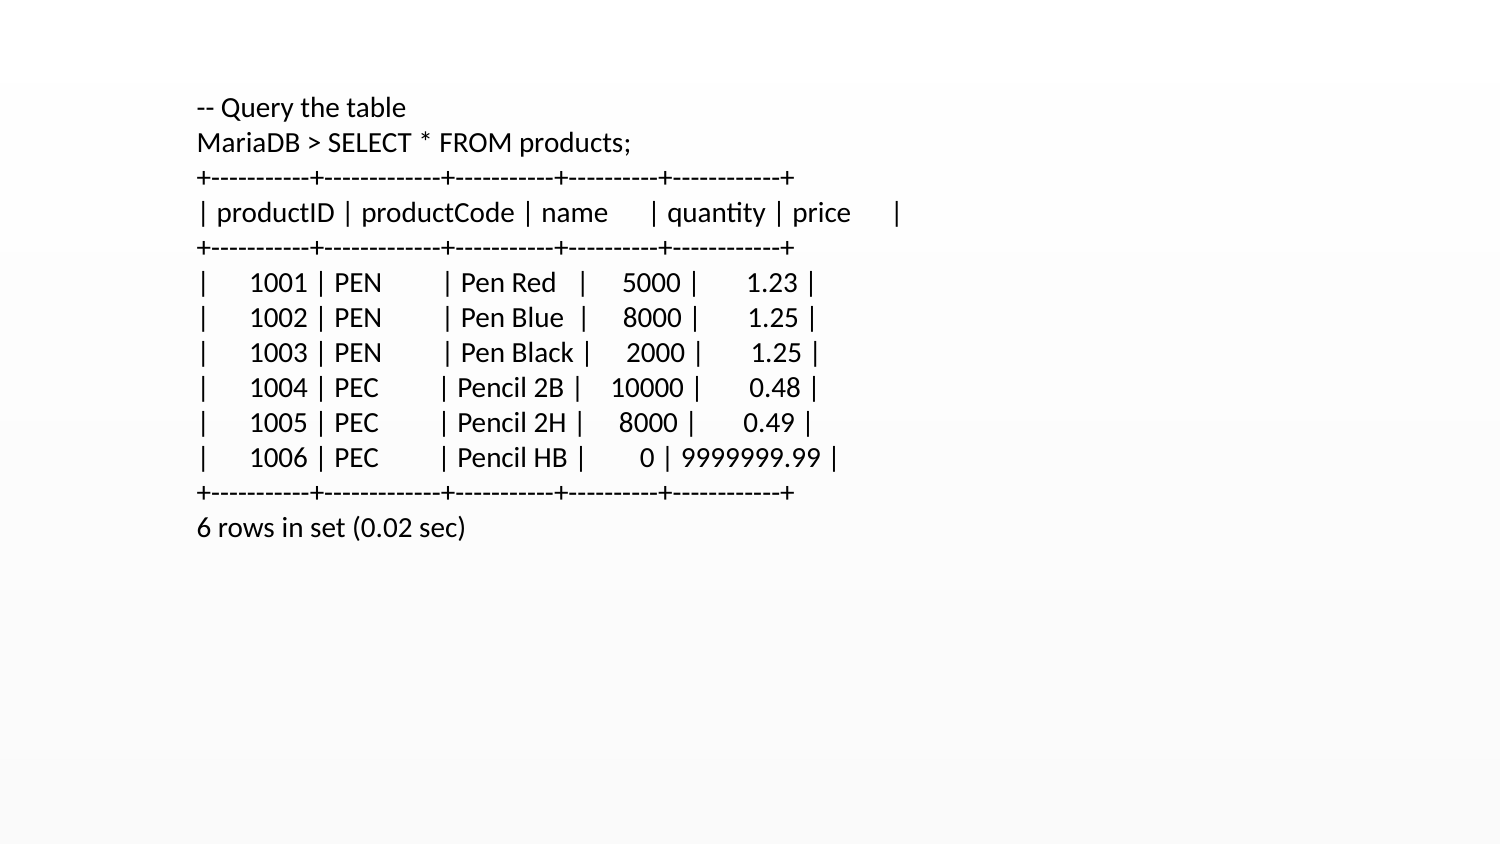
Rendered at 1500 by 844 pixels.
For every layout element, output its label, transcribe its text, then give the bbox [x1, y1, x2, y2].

text_box -- Query the table MariaDB > SELECT * FROM products; +-----------+-------------+-----------+----------+------------+ | productID | productCode | name | quantity | price | +-----------+-------------+-----------+----------+------------+ | 1001 | PEN | Pen Red | 5000 | 1.23 | | 1002 | PEN | Pen Blue | 8000 | 1.25 | | 1003 | PEN | Pen Black | 2000 | 1.25 | | 1004 | PEC | Pencil 2B | 10000 | 0.48 | | 1005 | PEC | Pencil 2H | 8000 | 0.49 | | 1006 | PEC | Pencil HB | 0 | 9999999.99 | +-----------+-------------+-----------+----------+------------+ 6 rows in set (0.02 sec) [185, 82, 1179, 623]
